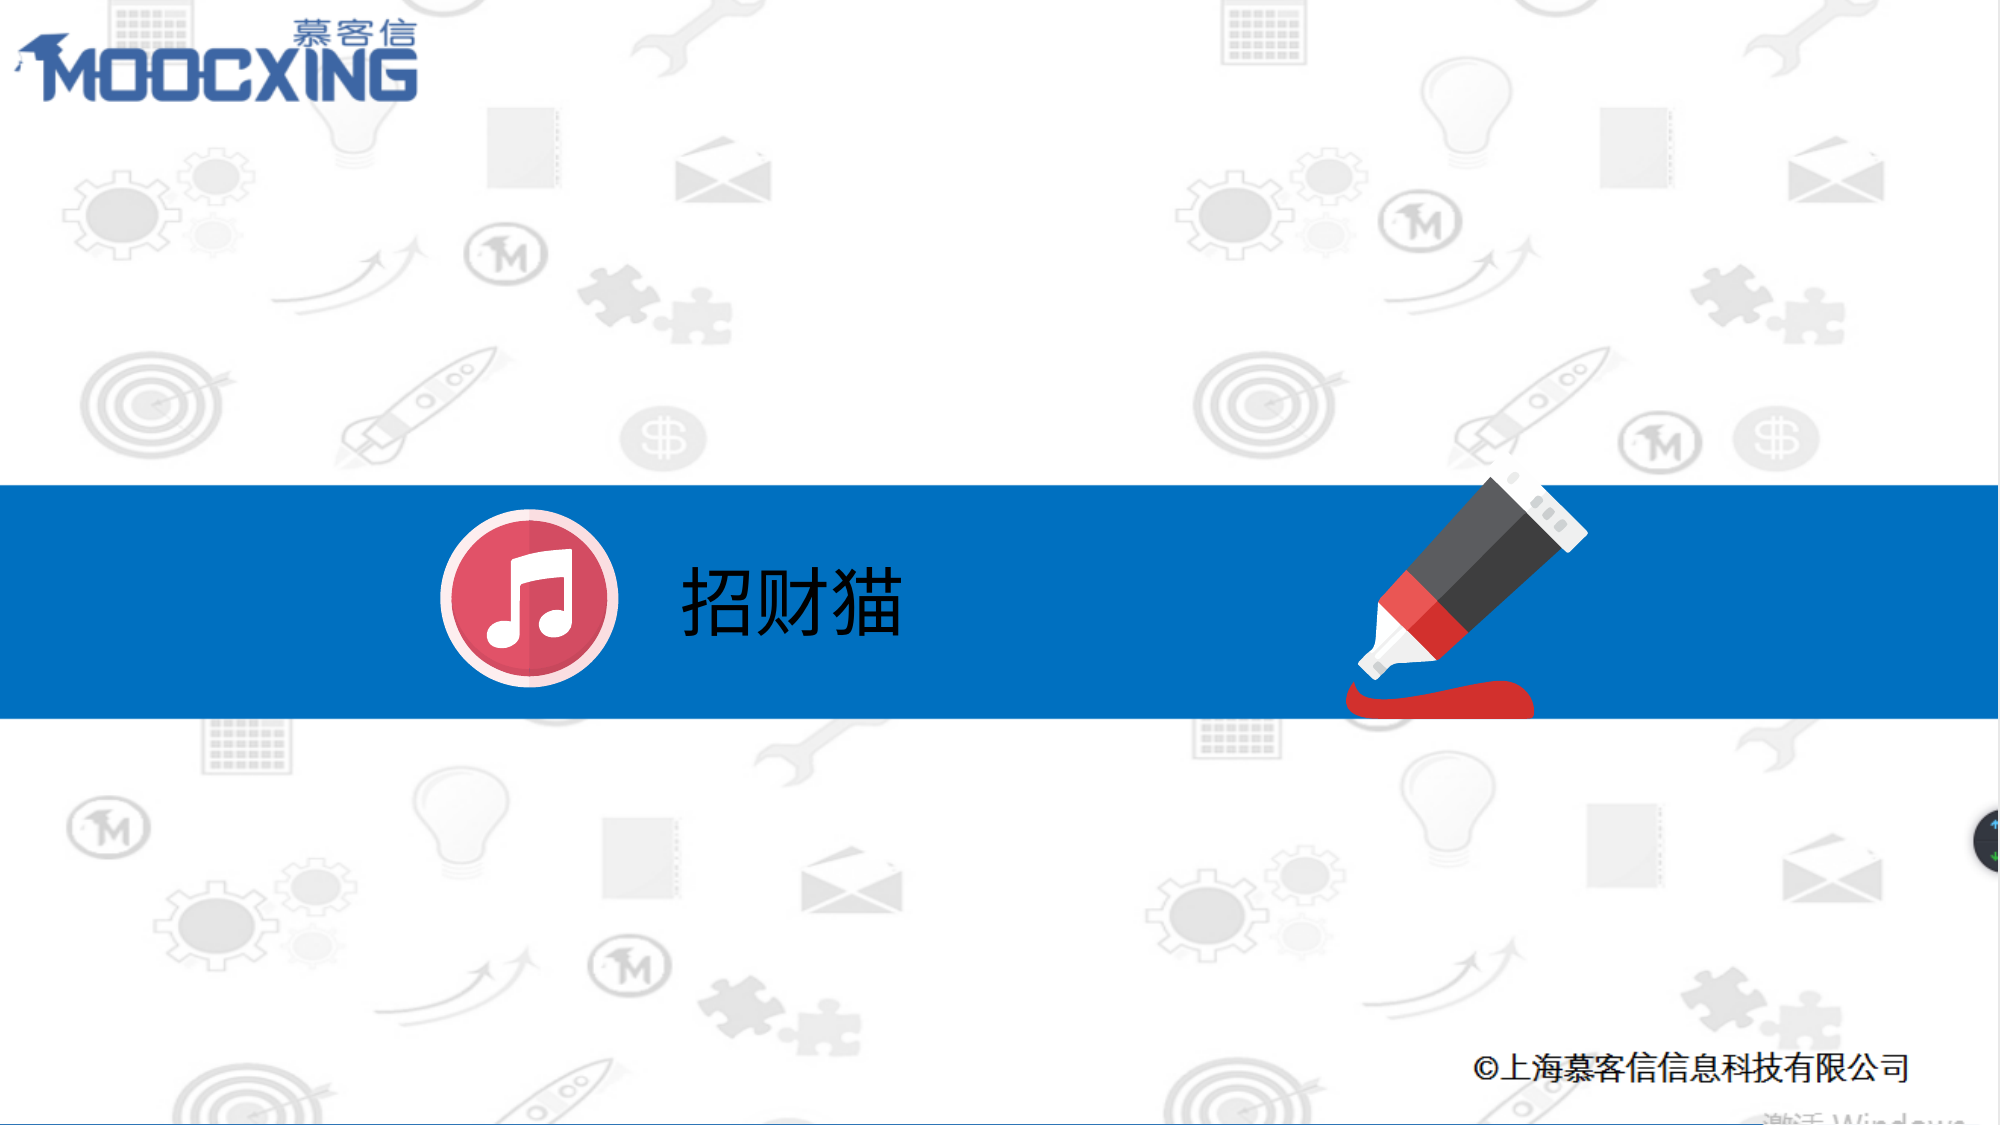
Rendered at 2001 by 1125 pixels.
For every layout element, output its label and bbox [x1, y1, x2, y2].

text_box [1345, 449, 1589, 719]
text_box [440, 509, 619, 688]
picture [0, 0, 1998, 1125]
